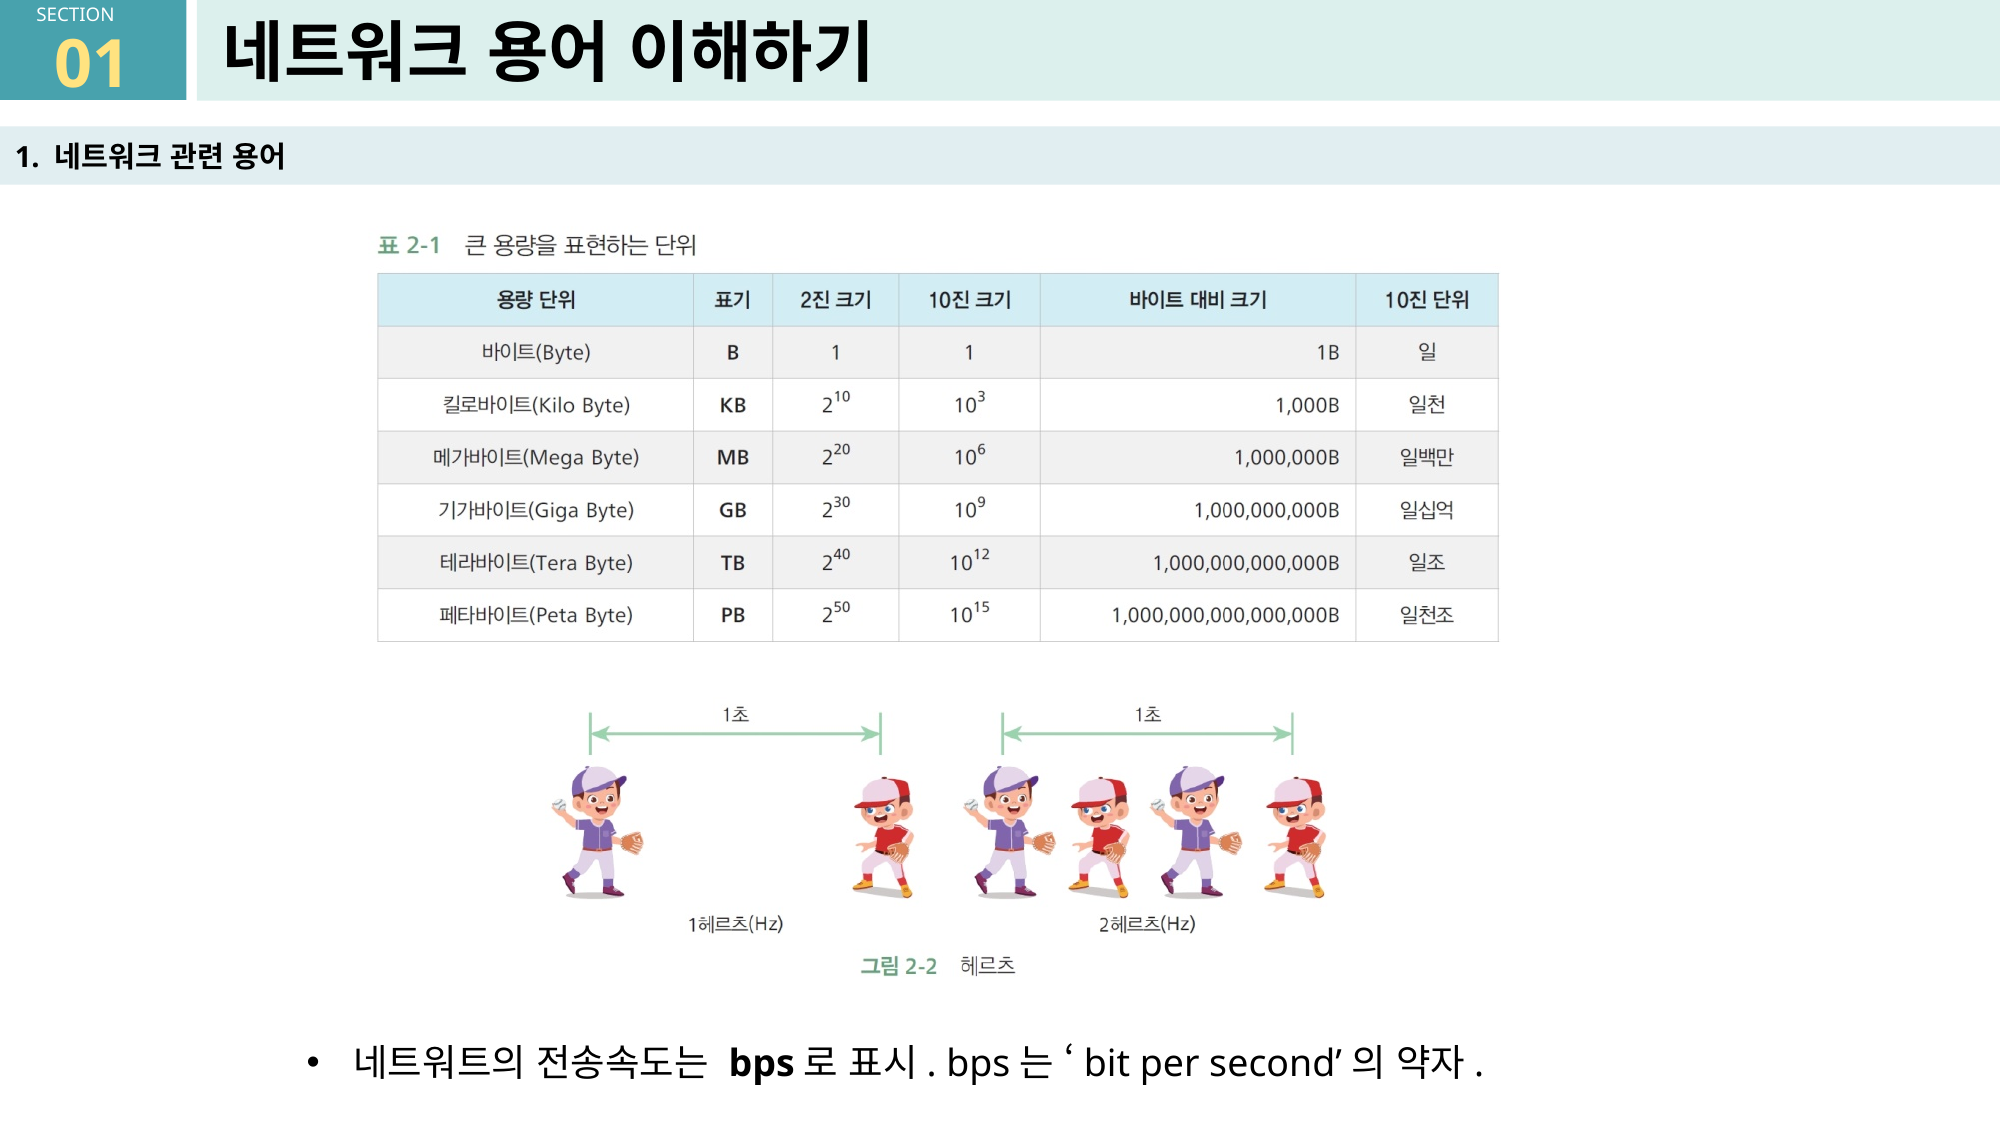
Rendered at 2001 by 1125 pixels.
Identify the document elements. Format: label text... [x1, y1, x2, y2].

text_box 네트워트의 전송속도는 bps로 표시. bps는 ‘bit per second’의 약자. [291, 1031, 1659, 1092]
text_box 1. 네트워크 관련 용어 [0, 125, 2000, 186]
picture [368, 226, 1510, 652]
text_box 네트워크 용어 이해하기 [208, 1, 1984, 97]
picture [545, 697, 1333, 983]
text_box 01 [0, 13, 186, 109]
